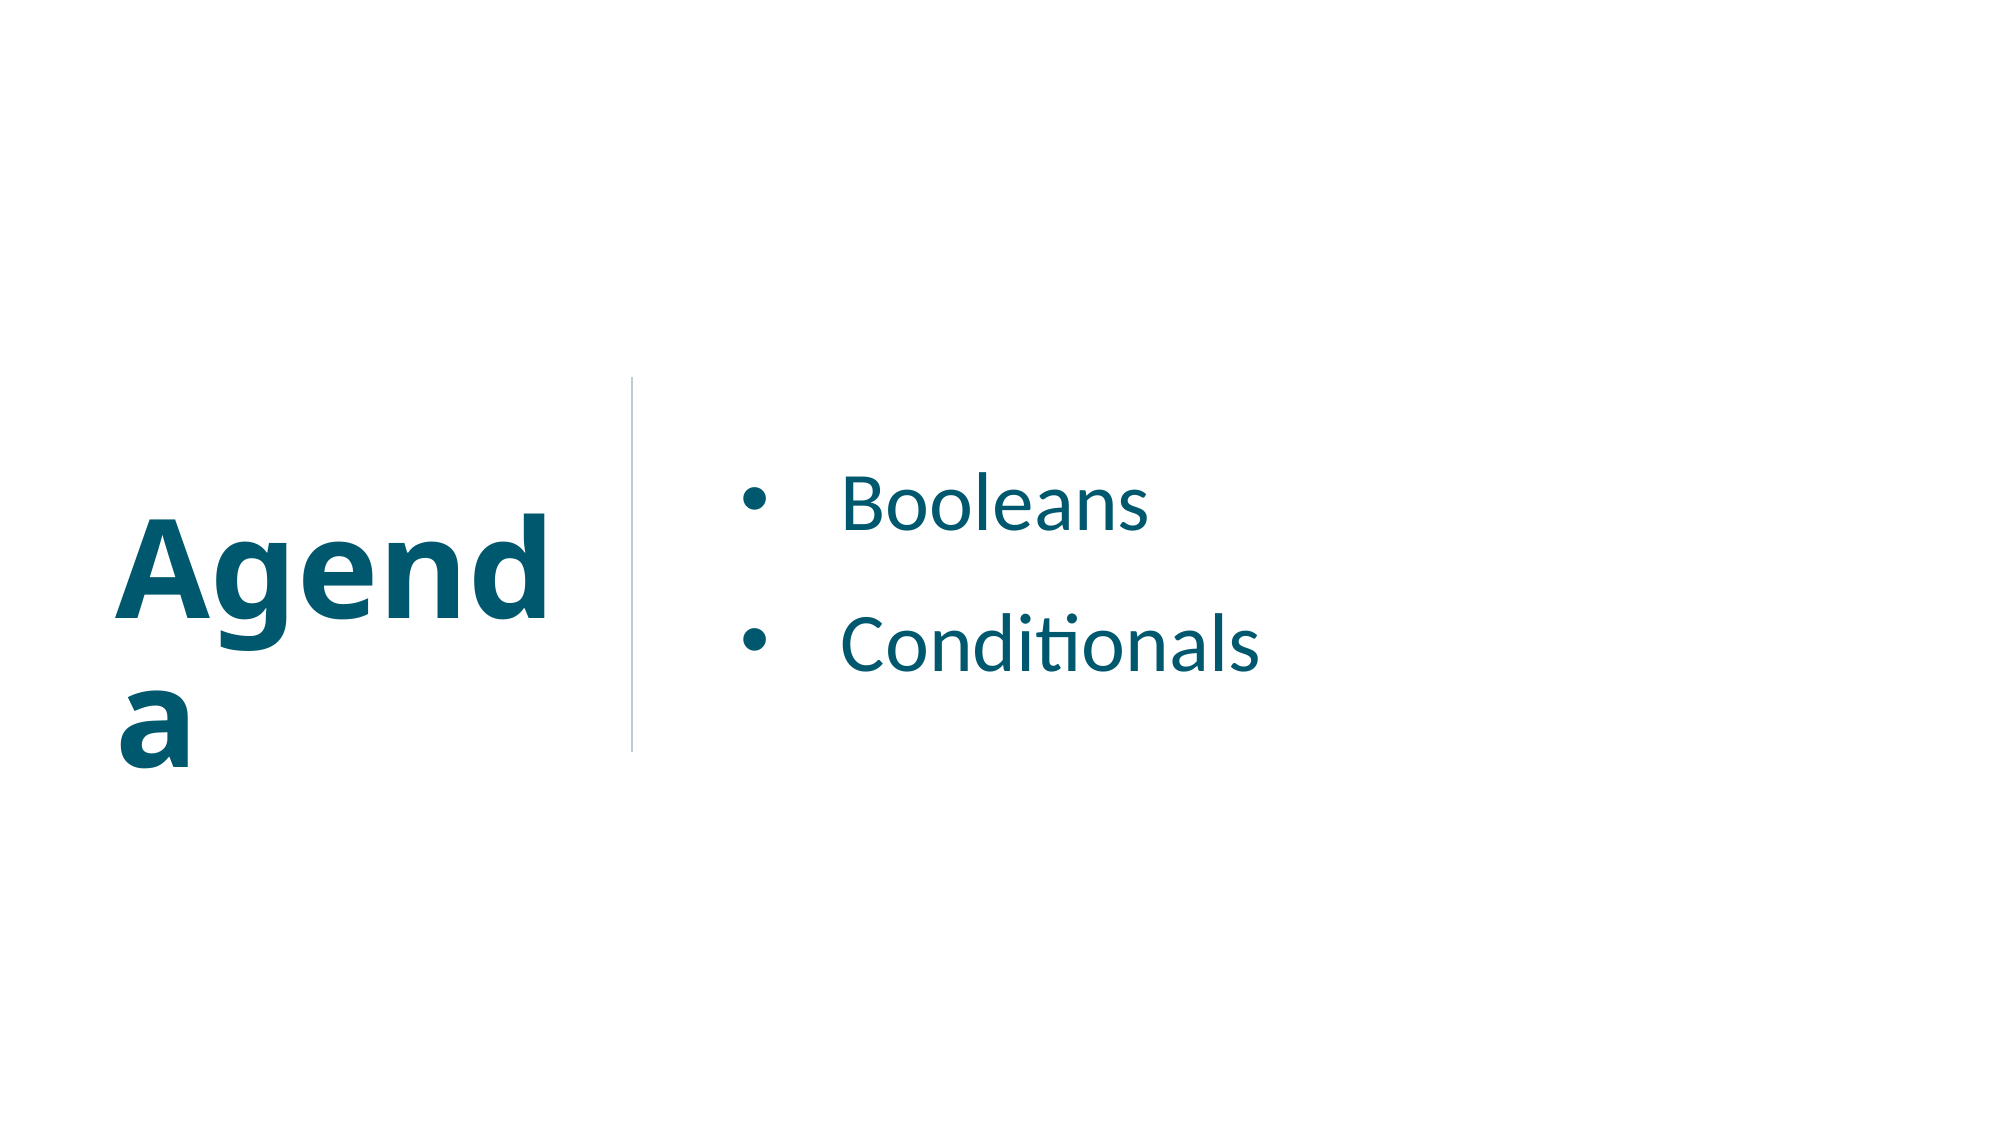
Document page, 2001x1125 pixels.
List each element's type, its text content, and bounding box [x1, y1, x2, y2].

list Booleans Conditionals [725, 224, 1901, 891]
